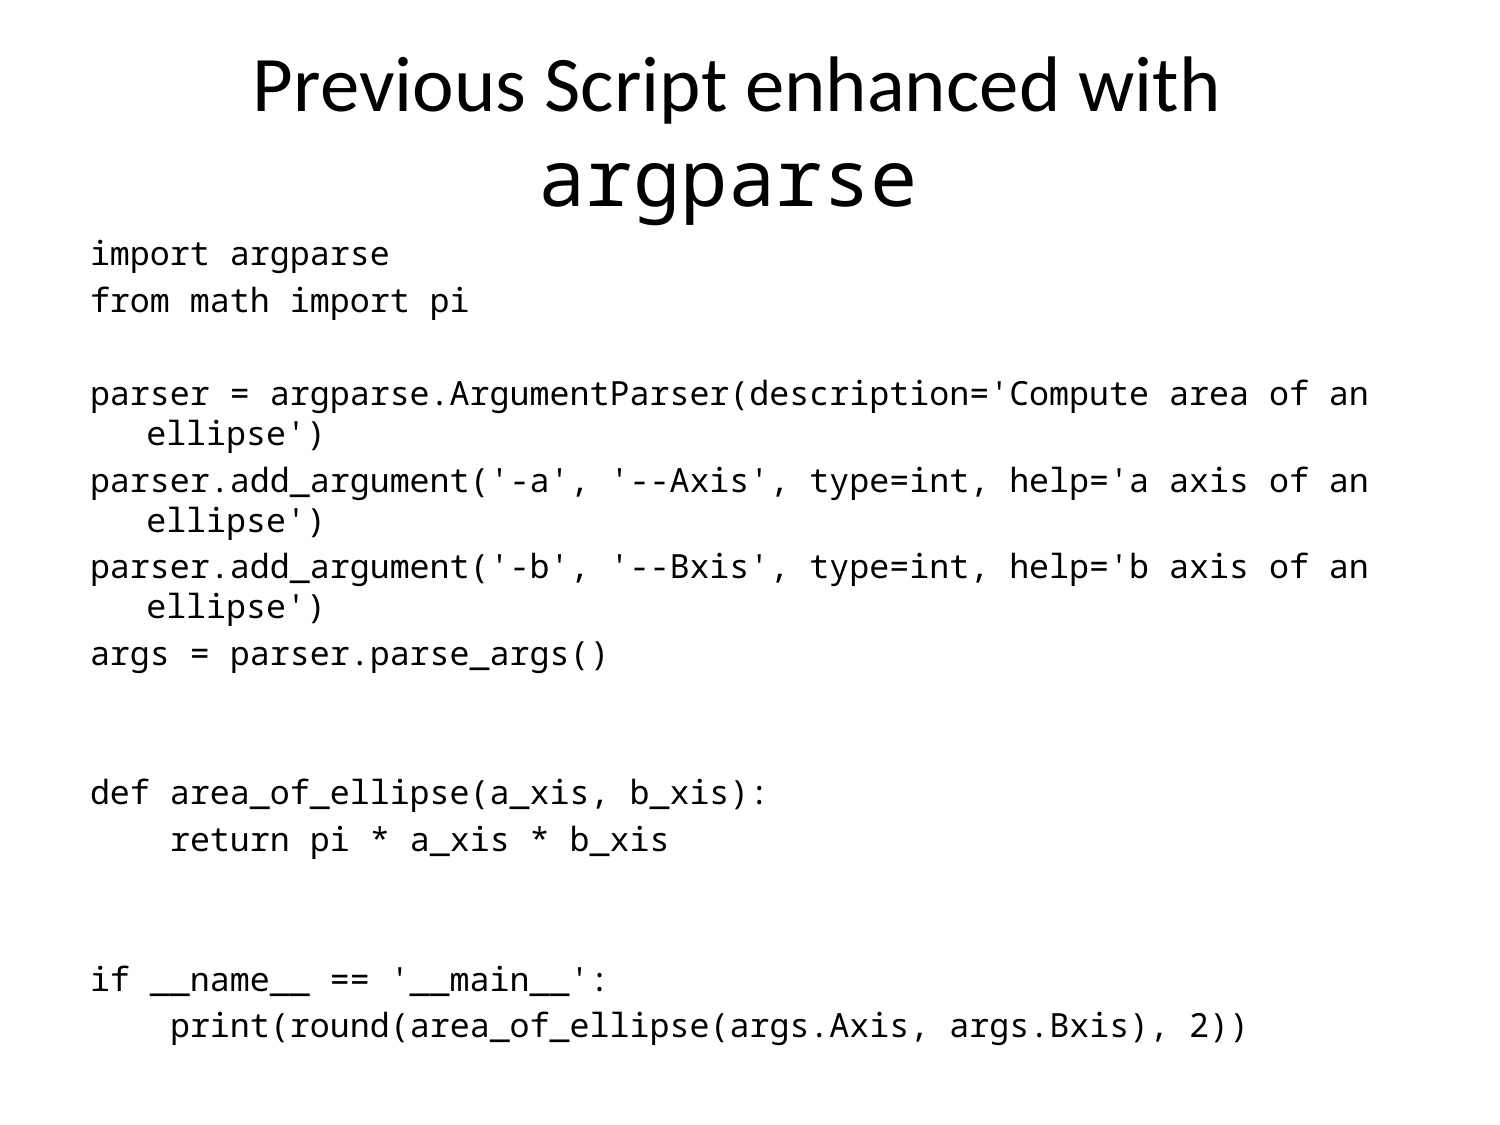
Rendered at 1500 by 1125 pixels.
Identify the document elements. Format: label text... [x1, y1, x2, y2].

list import argparse from math import pi parser = argparse.ArgumentParser(description='Compute area of an ellipse') parser.add_argument('-a', '--Axis', type=int, help='a axis of an ellipse') parser.add_argument('-b', '--Bxis', type=int, help='b axis of an ellipse') args = parser.parse_args() def area_of_ellipse(a_xis, b_xis): return pi * a_xis * b_xis if __name__ == '__main__': print(round(area_of_ellipse(args.Axis, args.Bxis), 2)) [75, 224, 1425, 1088]
title Previous Script enhanced with argparse [62, 24, 1413, 230]
